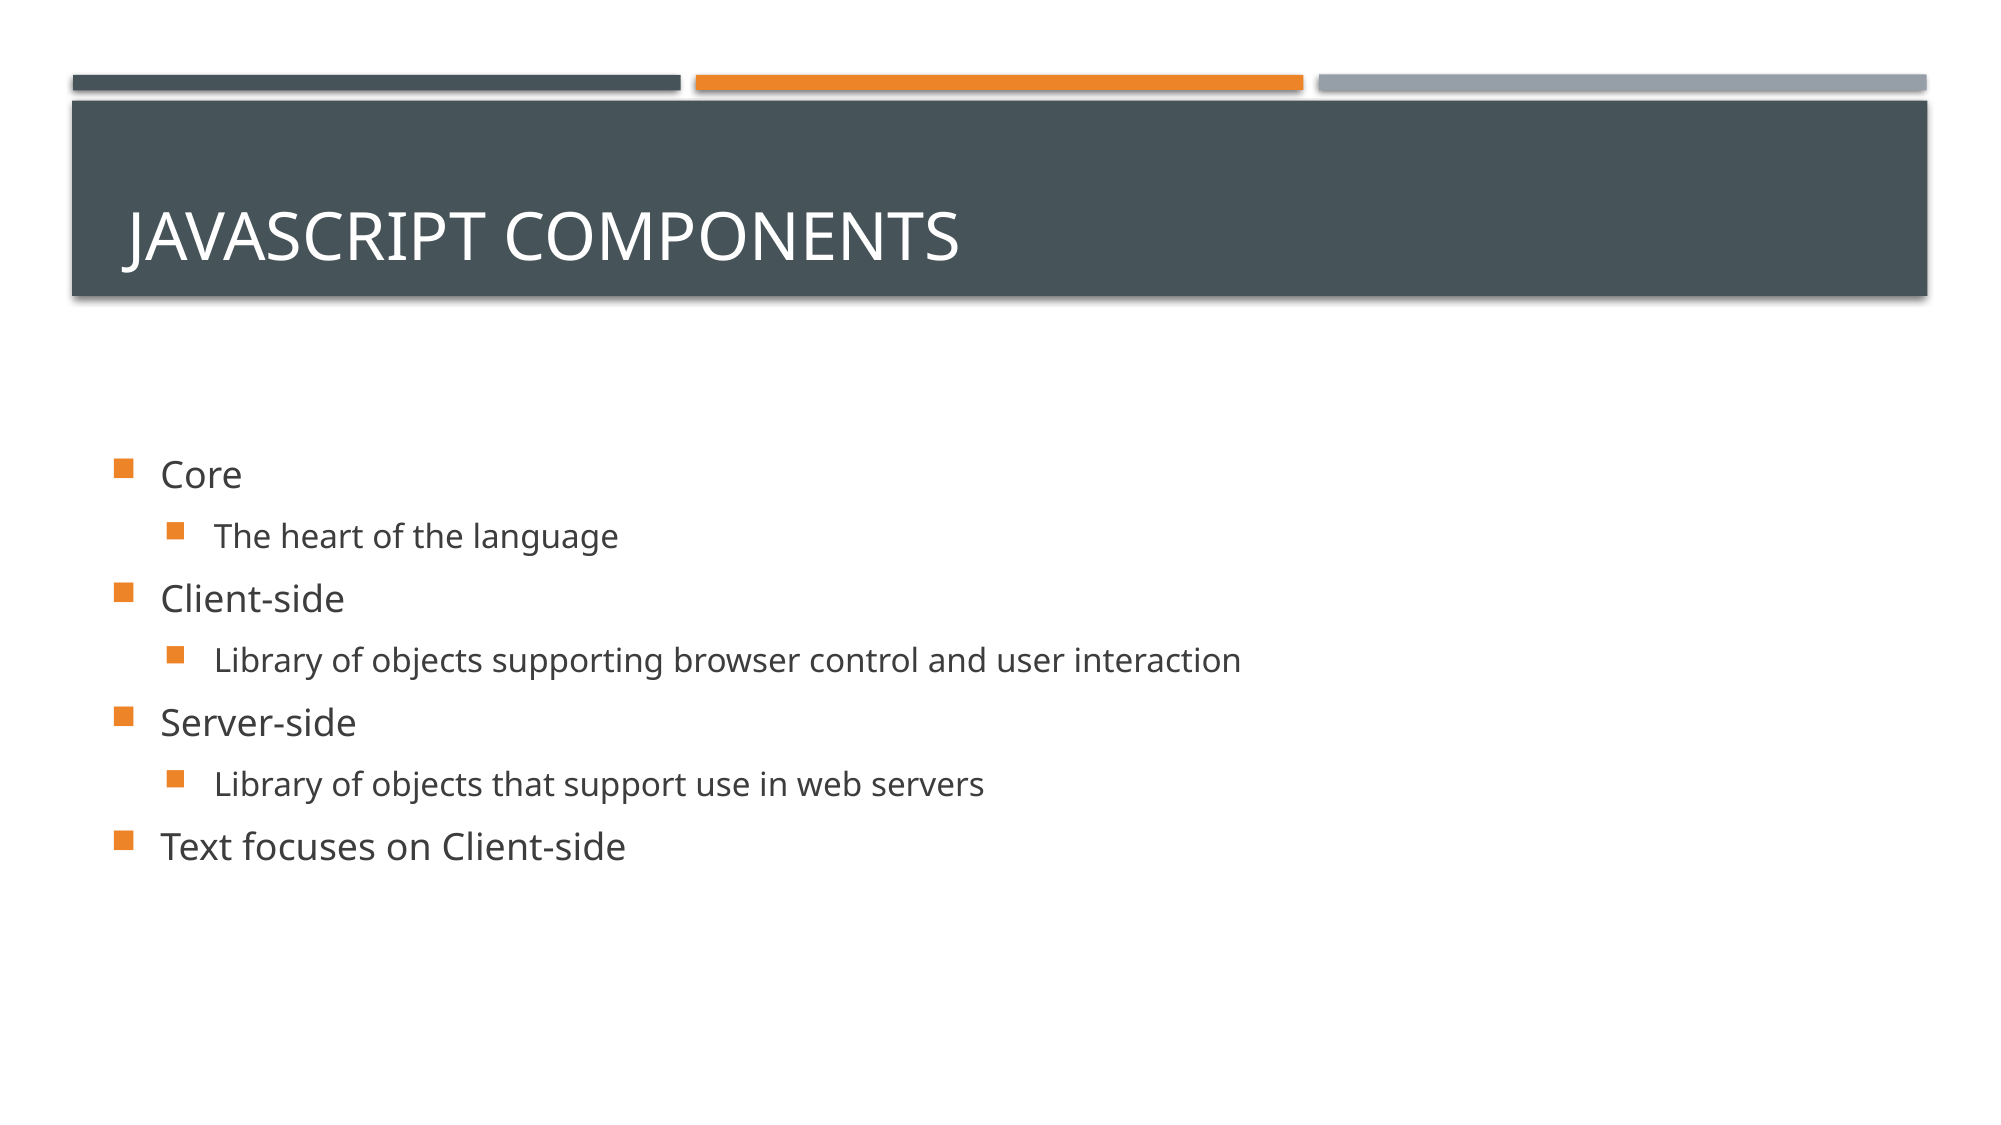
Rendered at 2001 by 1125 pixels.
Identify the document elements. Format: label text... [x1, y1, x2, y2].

title JavaScript Components [95, 115, 1905, 282]
list Core The heart of the language Client-side Library of objects supporting browser control and user interaction Server-side Library of objects that support use in web servers Text focuses on Client-side [95, 357, 1905, 962]
